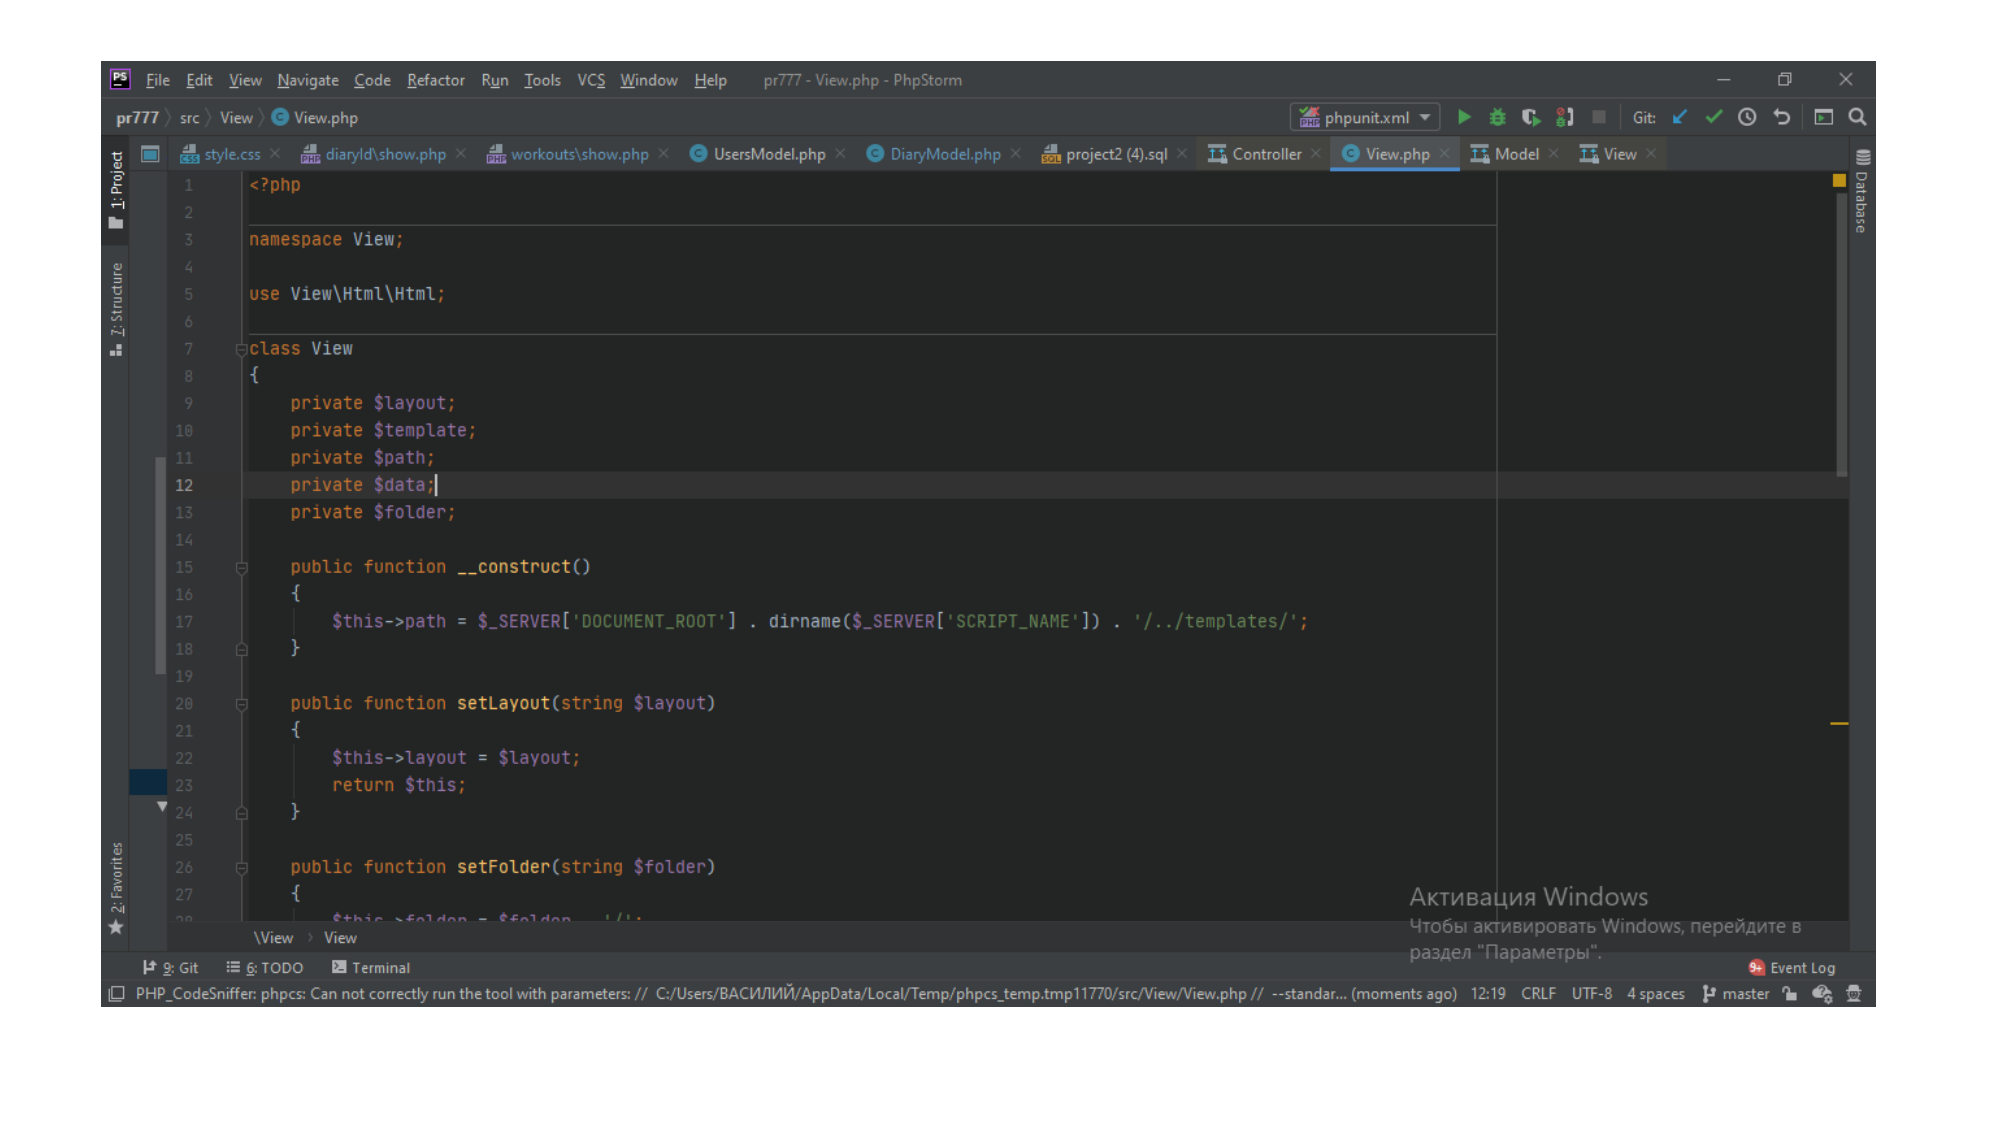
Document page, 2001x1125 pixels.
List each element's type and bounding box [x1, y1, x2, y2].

list [101, 61, 1876, 1007]
